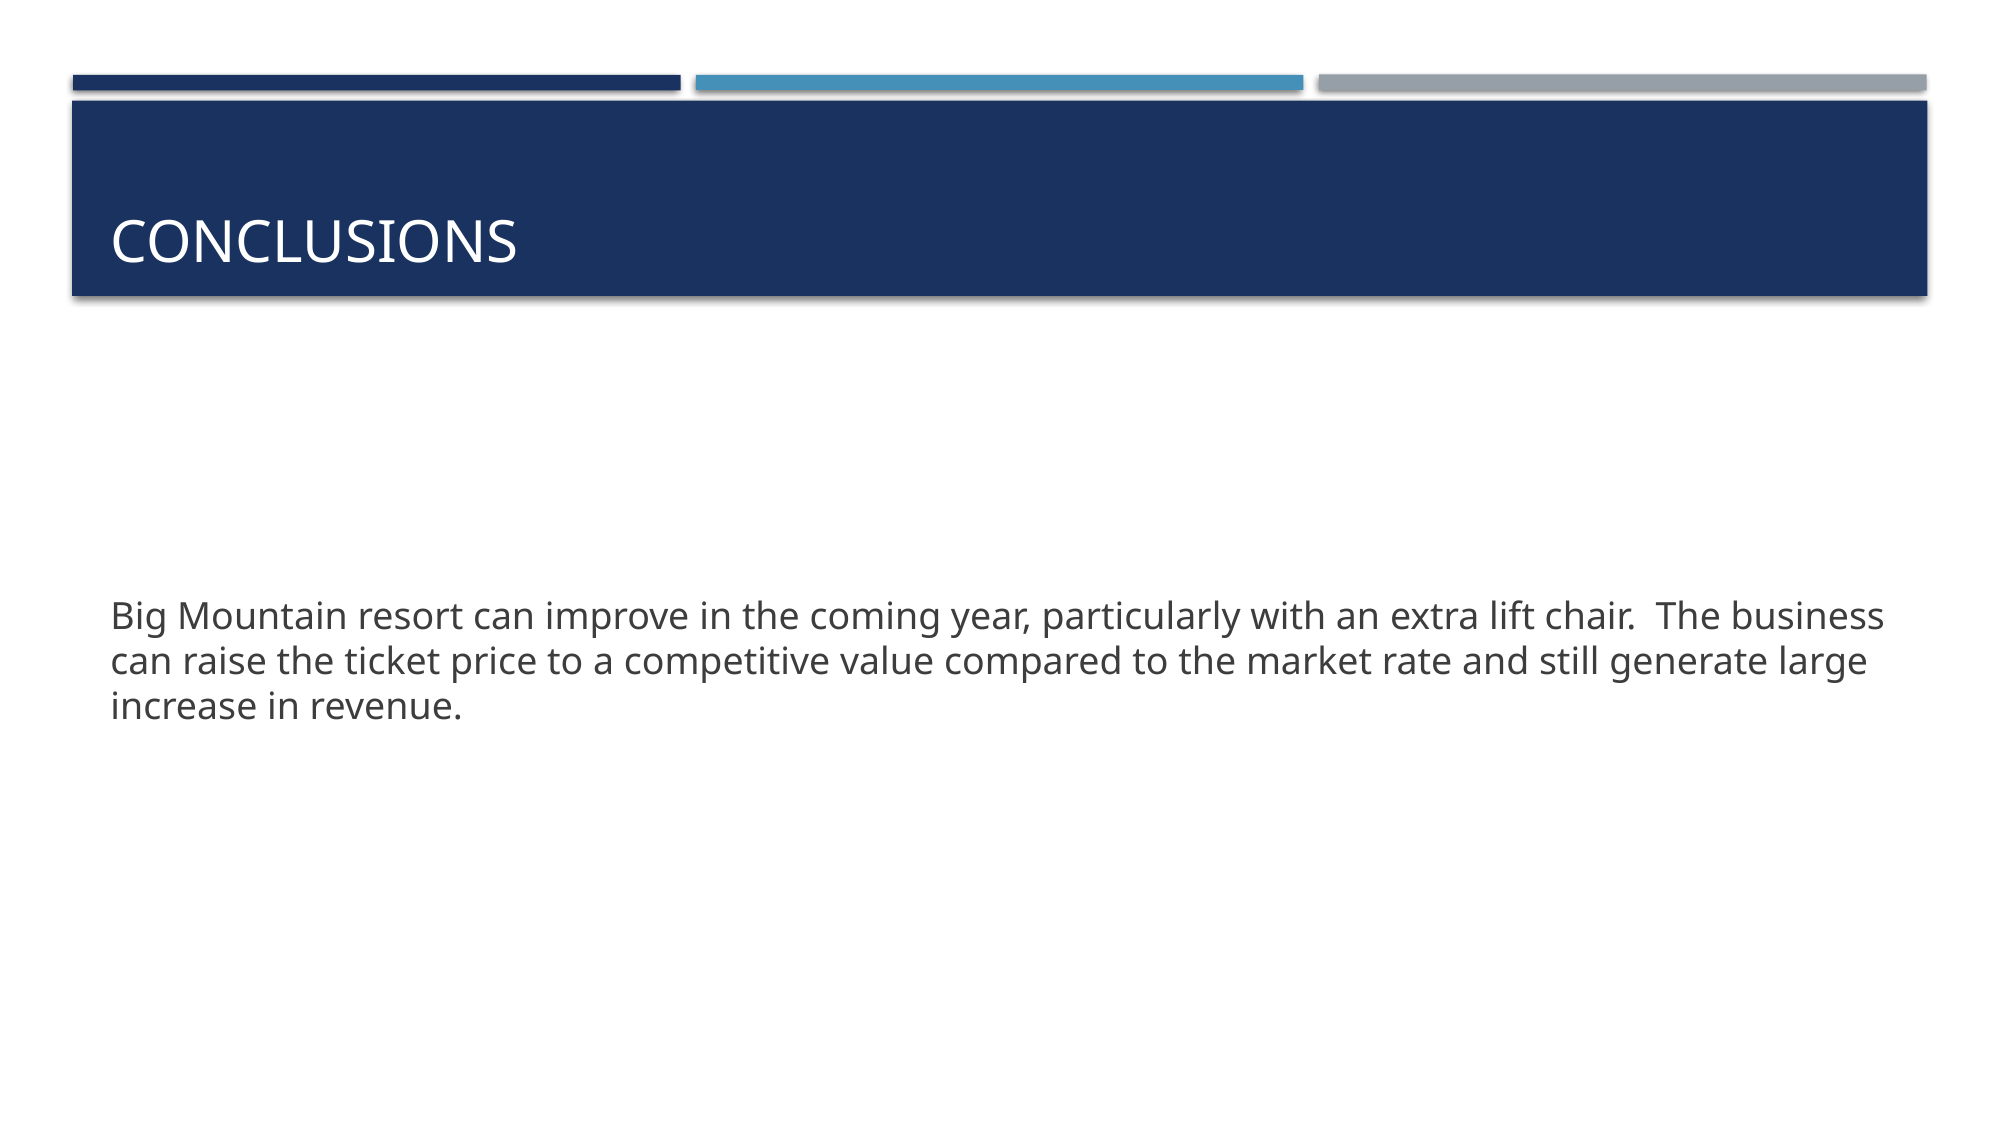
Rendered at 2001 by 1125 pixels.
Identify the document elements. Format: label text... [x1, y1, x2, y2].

title Conclusions [95, 115, 1905, 282]
list Big Mountain resort can improve in the coming year, particularly with an extra lift chair. The business can raise the ticket price to a competitive value compared to the market rate and still generate large increase in revenue. [95, 357, 1905, 962]
